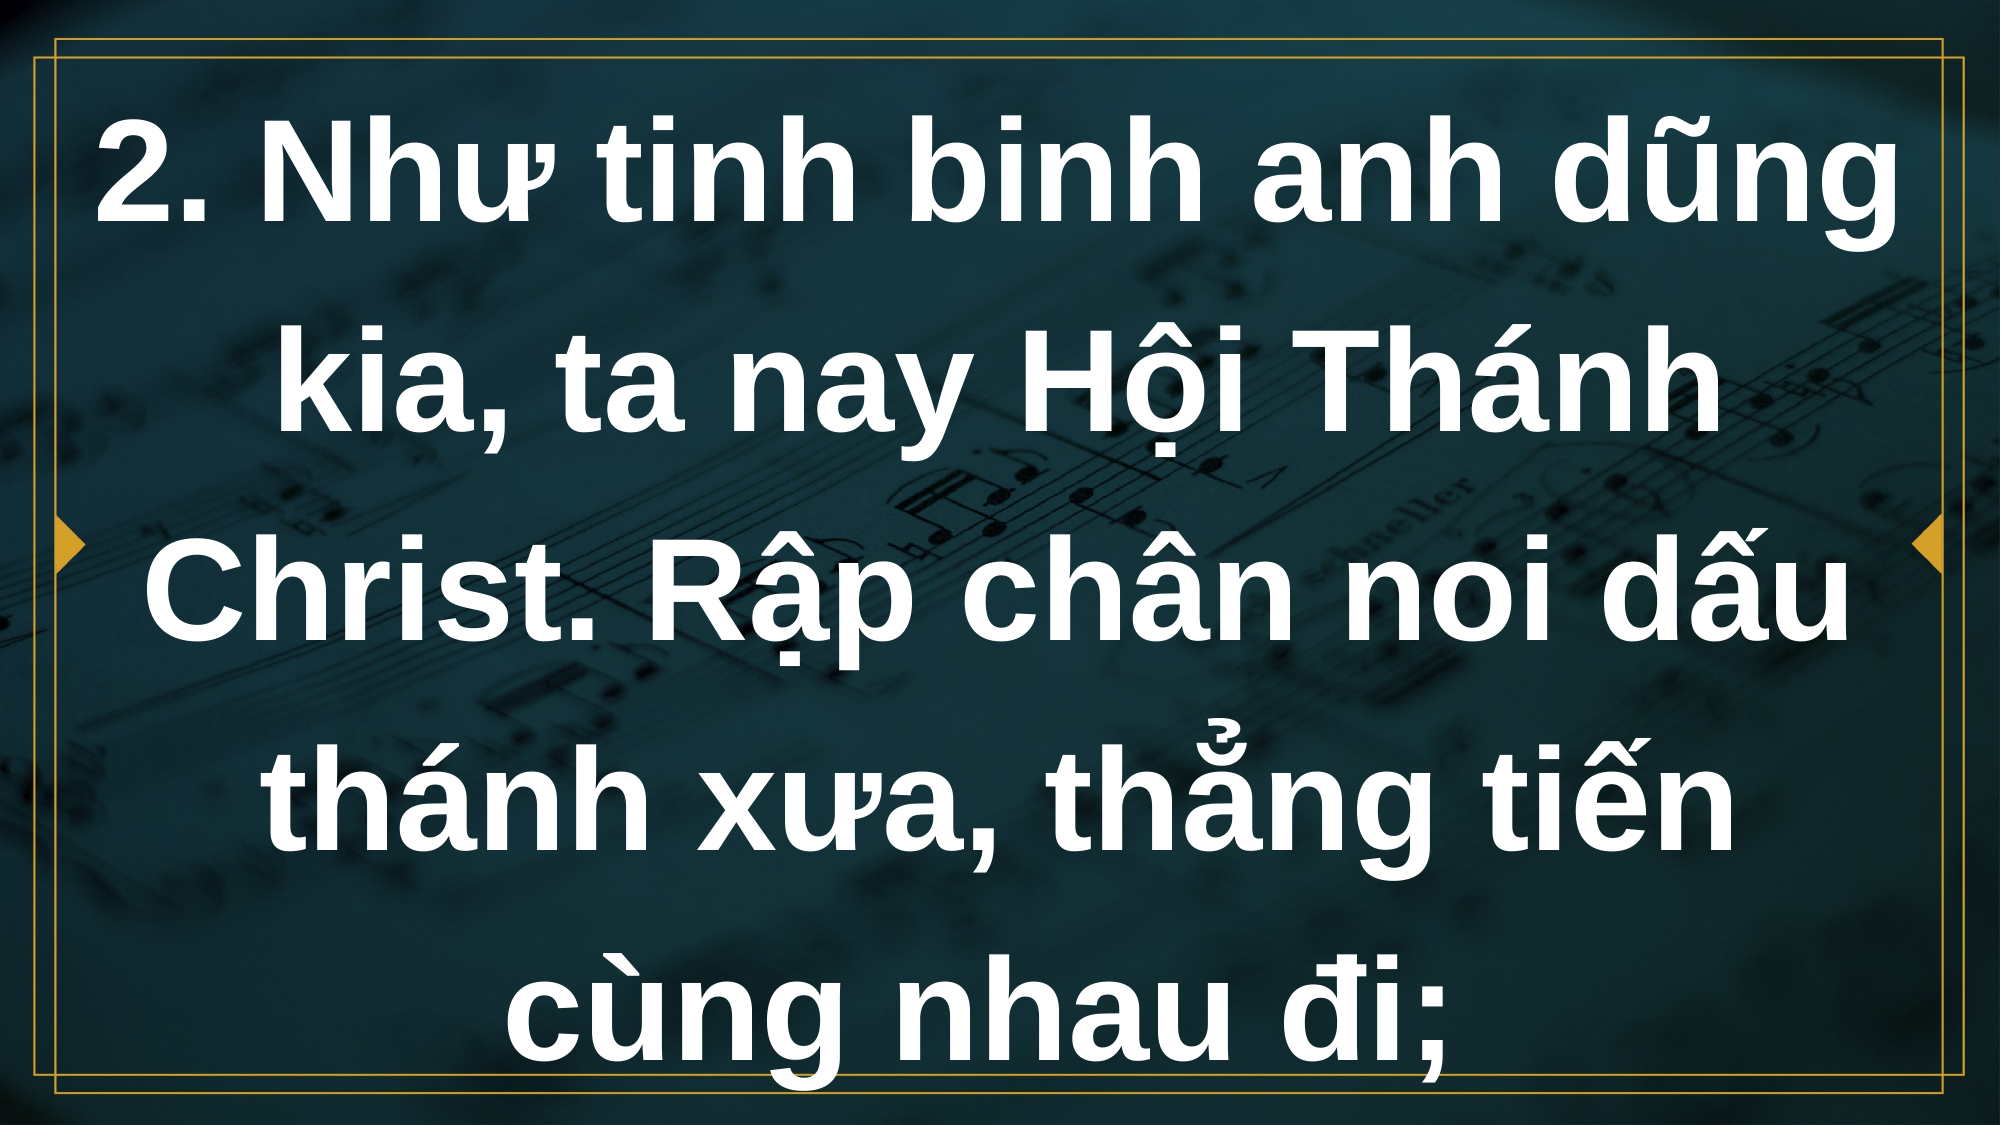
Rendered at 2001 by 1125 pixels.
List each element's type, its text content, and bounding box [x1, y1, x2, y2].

picture [0, 0, 2000, 1125]
title 2. Như tinh binh anh dũng kia, ta nay Hội Thánh Christ. Rập chân noi dấu thánh xưa, thẳng tiến cùng nhau đi; [55, 53, 1945, 1077]
